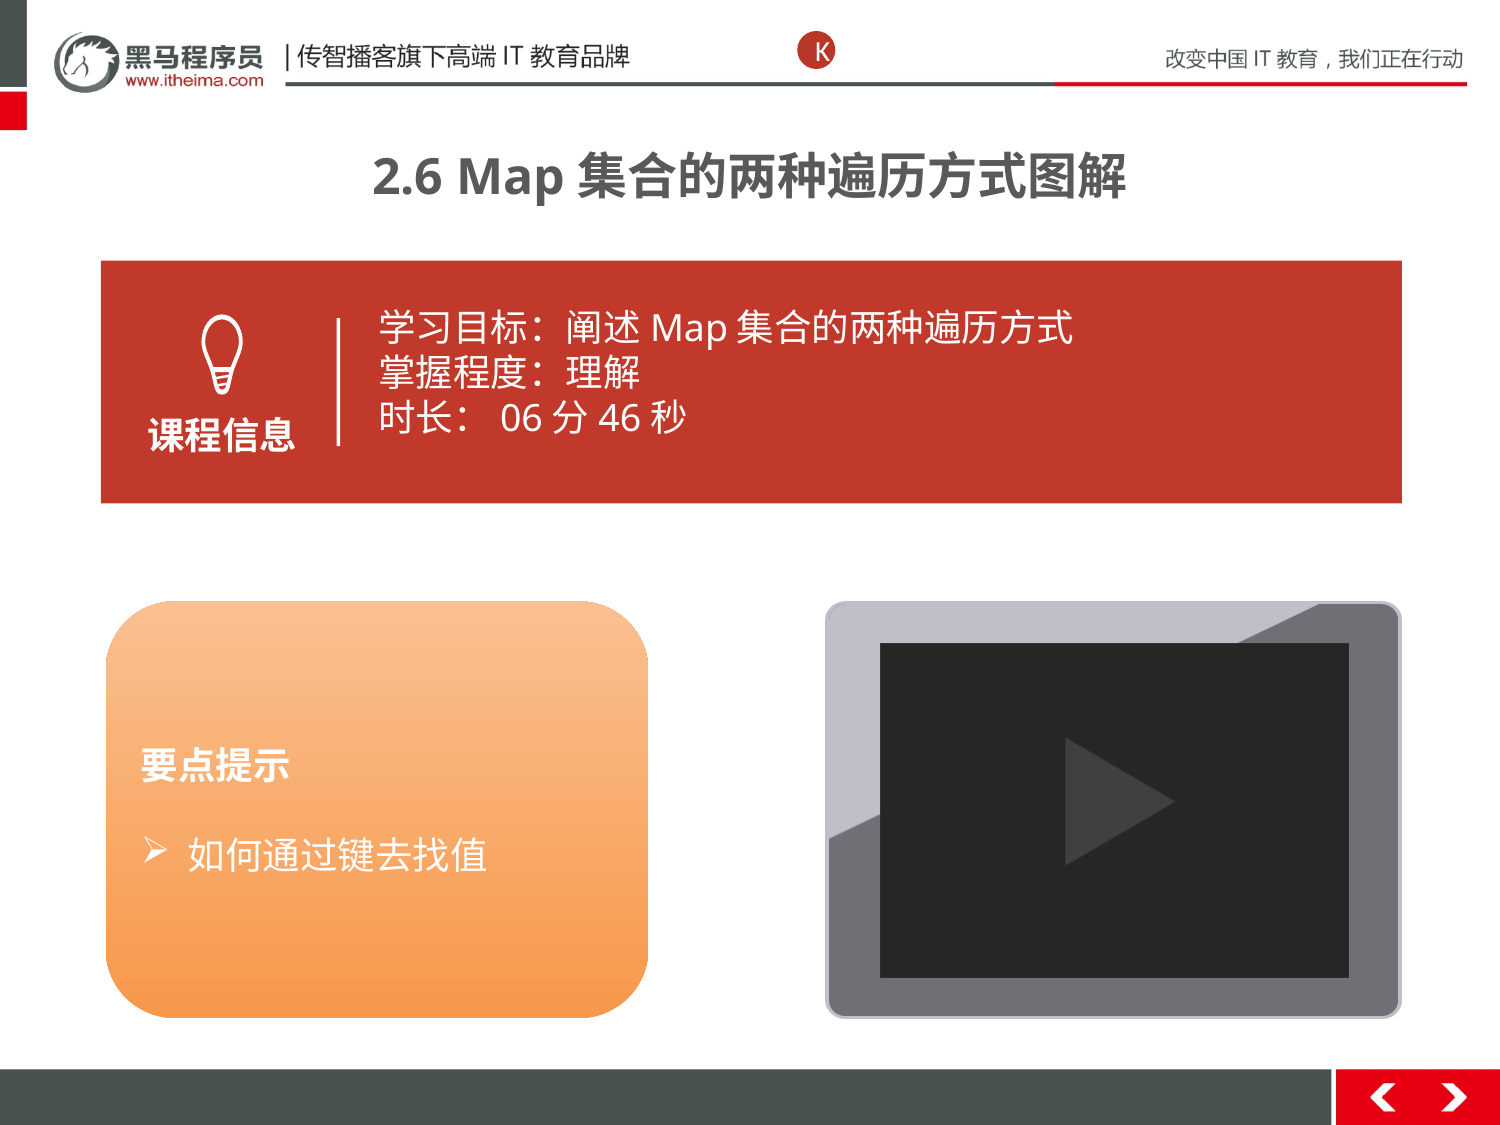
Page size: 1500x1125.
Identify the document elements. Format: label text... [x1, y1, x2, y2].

picture [0, 0, 1500, 137]
picture [0, 209, 1500, 1125]
text_box 要点提示 如何通过键去找值 [105, 601, 649, 1019]
text_box 学习目标：阐述Map集合的两种遍历方式 掌握程度：理解 时长：06分46秒 [363, 296, 1329, 446]
text_box 2.6 Map集合的两种遍历方式图解 [0, 137, 1500, 209]
text_box [99, 258, 1404, 505]
text_box K [795, 28, 838, 72]
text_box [130, 314, 314, 466]
text_box [335, 316, 342, 448]
